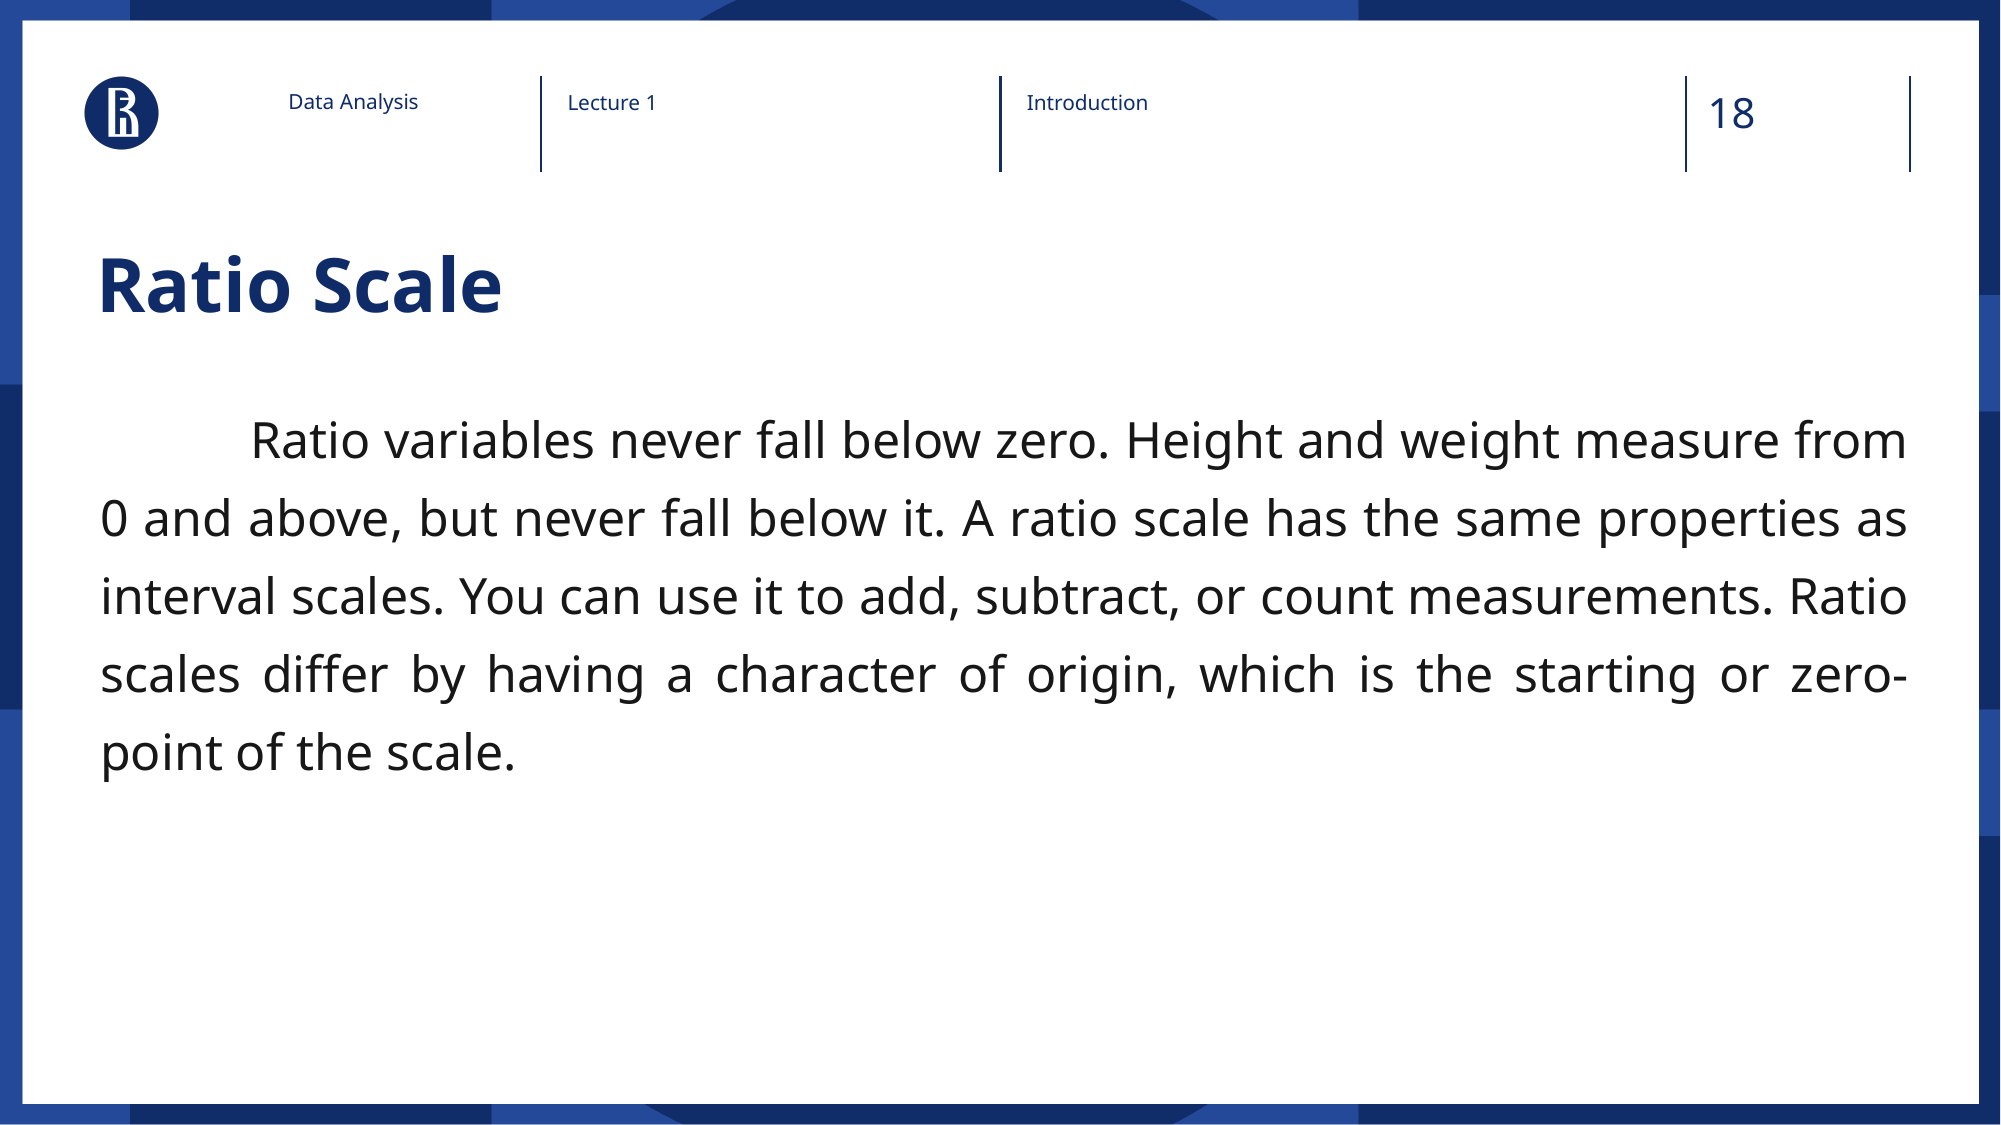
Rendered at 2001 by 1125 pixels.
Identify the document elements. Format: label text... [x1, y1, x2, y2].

list Ratio variables never fall below zero. Height and weight measure from 0 and above, but never fall below it. A ratio scale has the same properties as interval scales. You can use it to add, subtract, or count measurements. Ratio scales differ by having a character of origin, which is the starting or zero-point of the scale. [96, 390, 1911, 1005]
list Lecture 1 [567, 90, 907, 157]
list Data Analysis [187, 88, 520, 157]
picture [0, 0, 2001, 1125]
list Introduction [1026, 90, 1367, 157]
title Ratio Scale [96, 237, 1911, 365]
